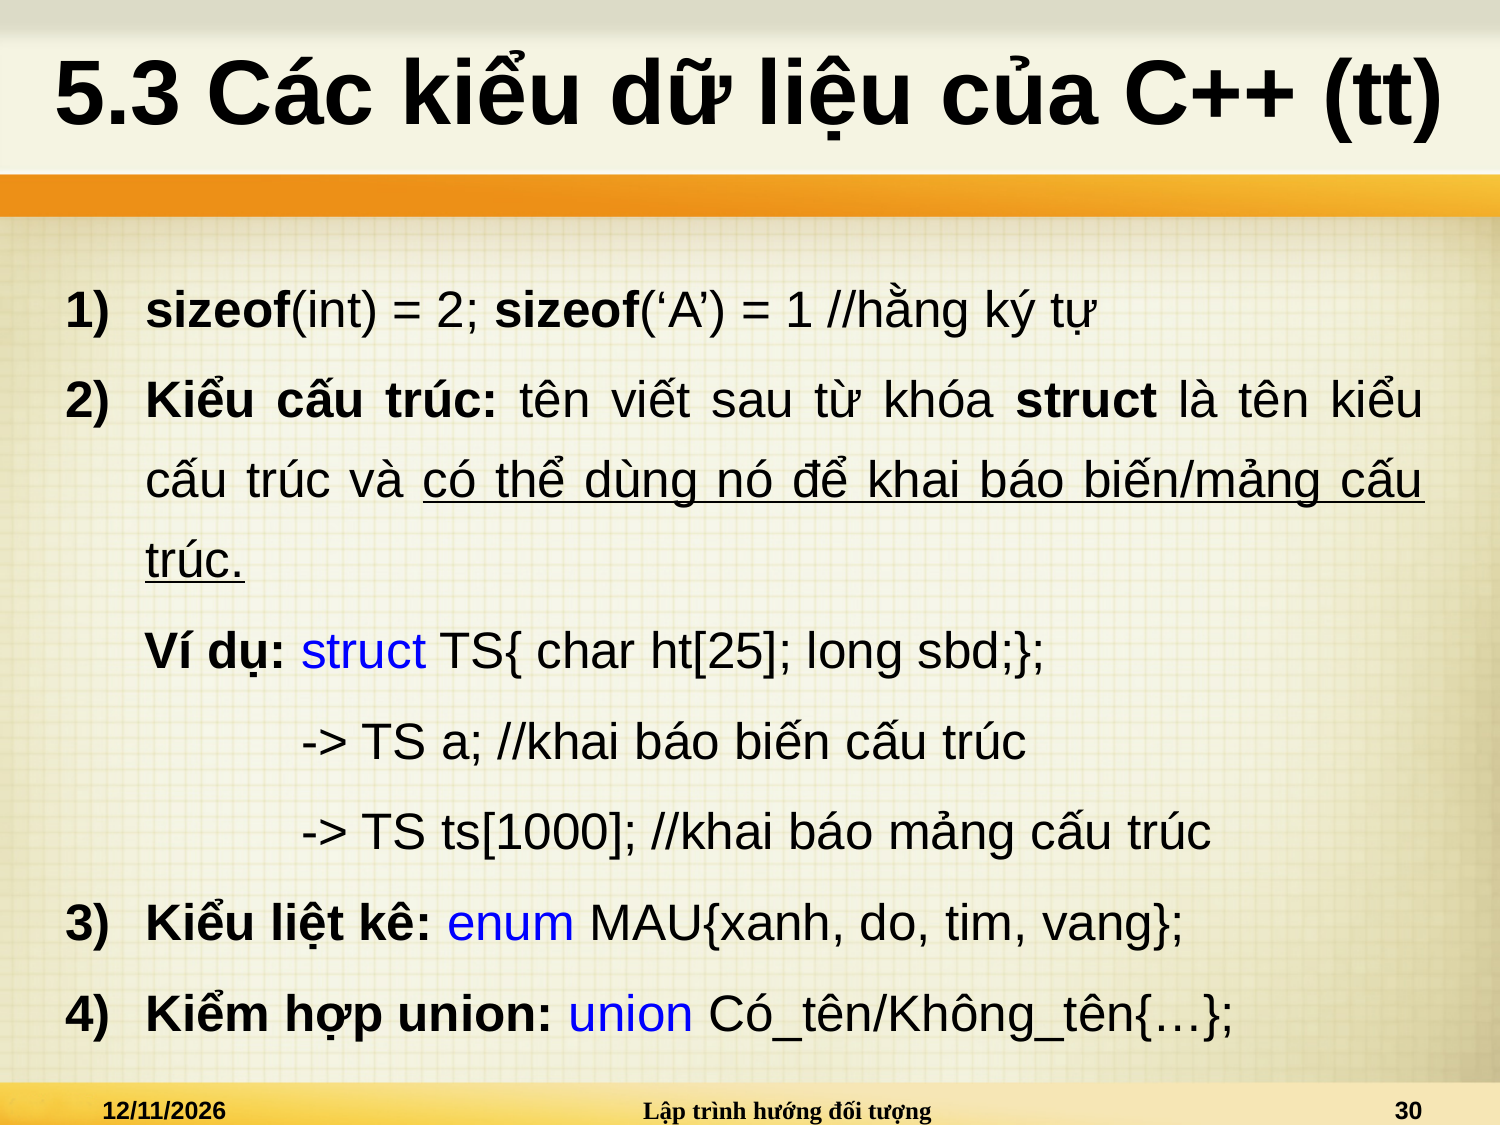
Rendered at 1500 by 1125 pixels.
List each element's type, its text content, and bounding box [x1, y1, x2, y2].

title 5.3 Các kiểu dữ liệu của C++ (tt) [0, 0, 1500, 175]
footer Lập trình hướng đối tượng [549, 1087, 1025, 1125]
list sizeof(int) = 2; sizeof(‘A’) = 1 //hằng ký tự Kiểu cấu trúc: tên viết sau từ khóa struct là tên kiểu cấu trúc và có thể dùng nó để khai báo biến/mảng cấu trúc. Ví dụ: struct TS{ char ht[25]; long sbd;}; -> TS a; //khai báo biến cấu trúc -> TS ts[1000]; //khai báo mảng cấu trúc Kiểu liệt kê: enum MAU{xanh, do, tim, vang}; Kiểm hợp union: union Có_tên/Không_tên{…}; [50, 249, 1440, 1050]
slide_number 30 [1087, 1087, 1438, 1125]
picture [0, 175, 1500, 1125]
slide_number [87, 1087, 438, 1125]
